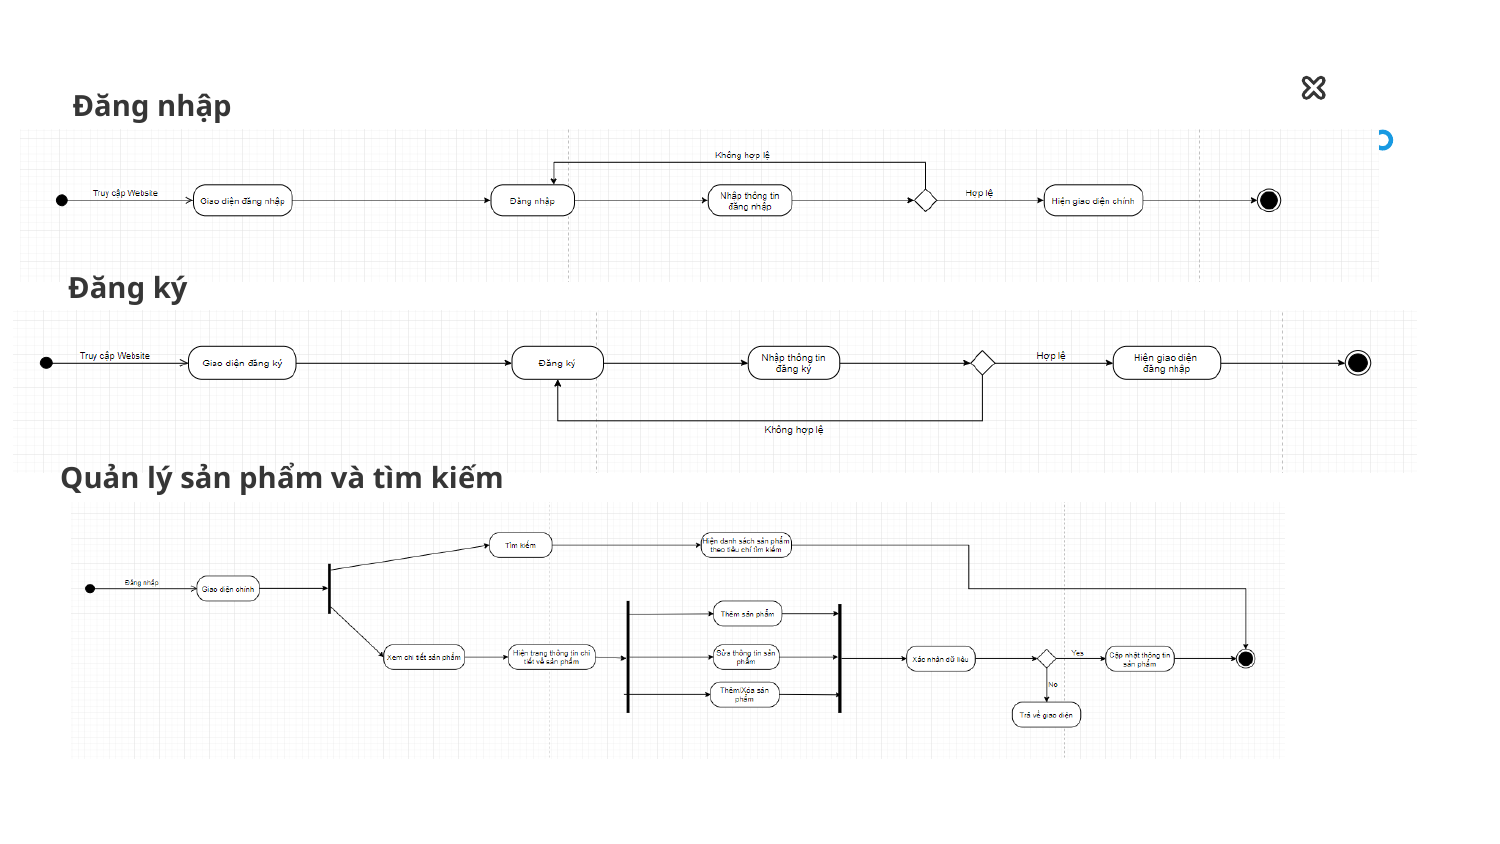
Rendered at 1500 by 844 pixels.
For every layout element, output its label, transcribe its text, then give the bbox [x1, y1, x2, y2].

picture [70, 501, 1285, 760]
title Đăng nhập [57, 72, 1323, 127]
picture [19, 129, 1379, 282]
picture [13, 310, 1418, 474]
text_box Đăng ký [53, 291, 1319, 308]
text_box Quản lý sản phẩm và tìm kiếm [45, 480, 1311, 560]
